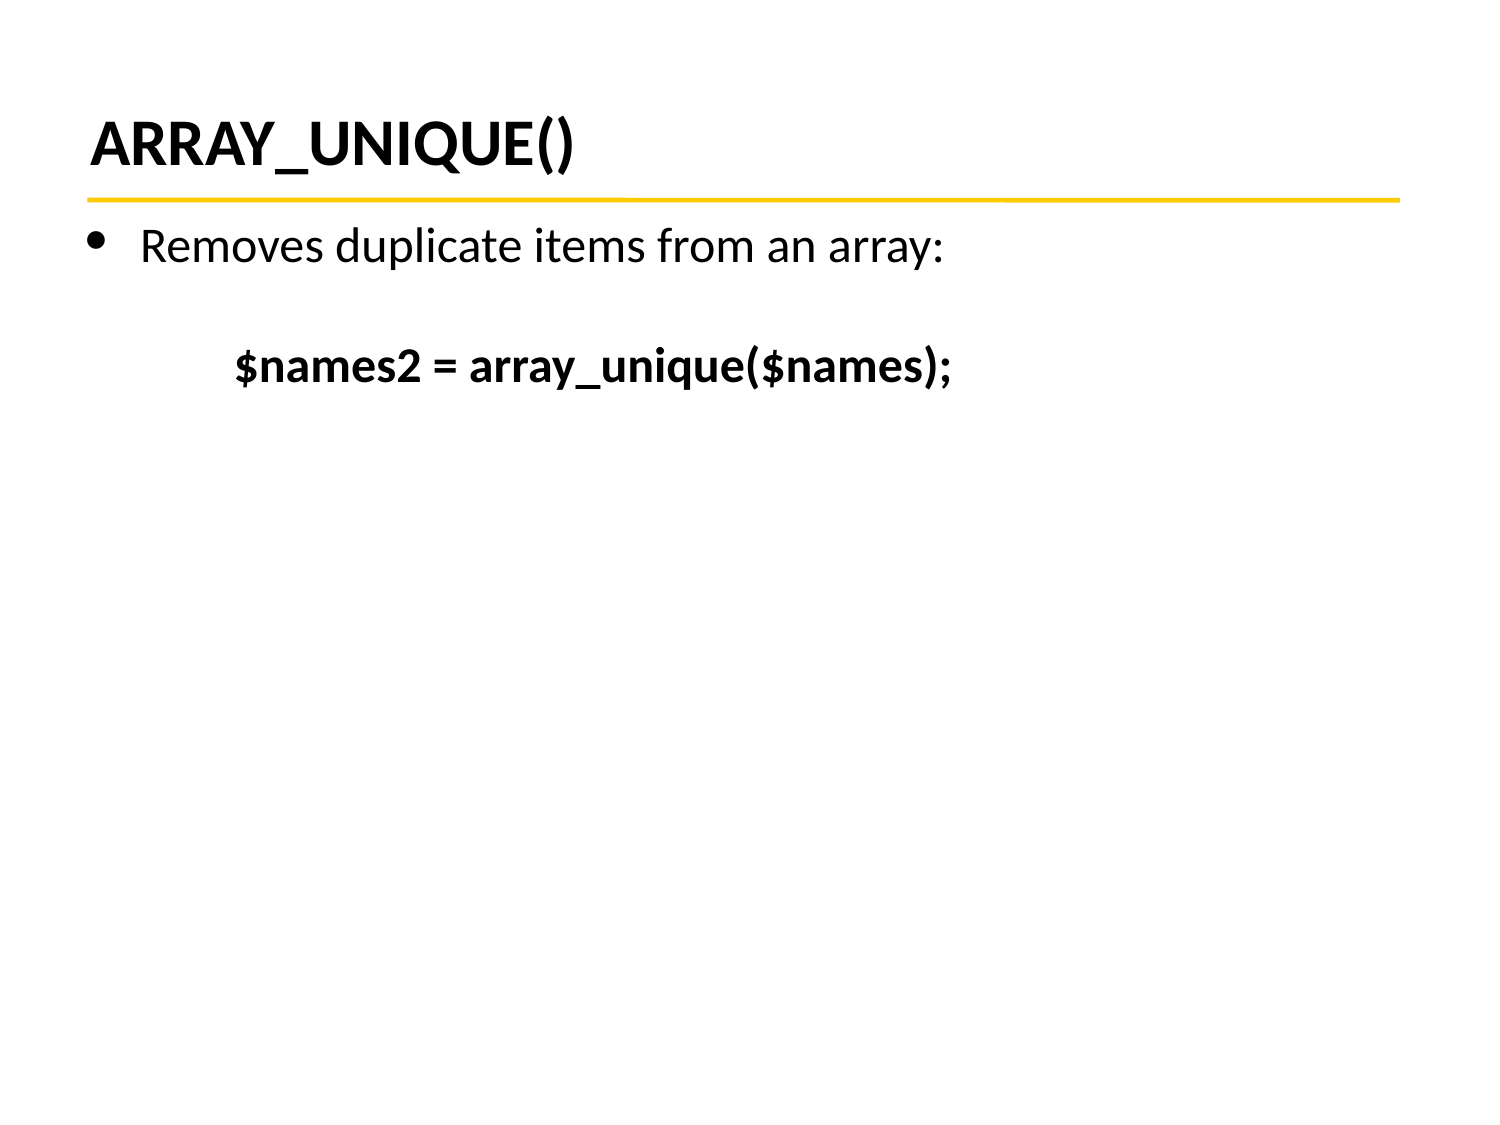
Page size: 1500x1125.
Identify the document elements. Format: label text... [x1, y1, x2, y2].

title ARRAY_UNIQUE() [75, 45, 1425, 233]
list Removes duplicate items from an array: $names2 = array_unique($names); [68, 205, 1419, 948]
